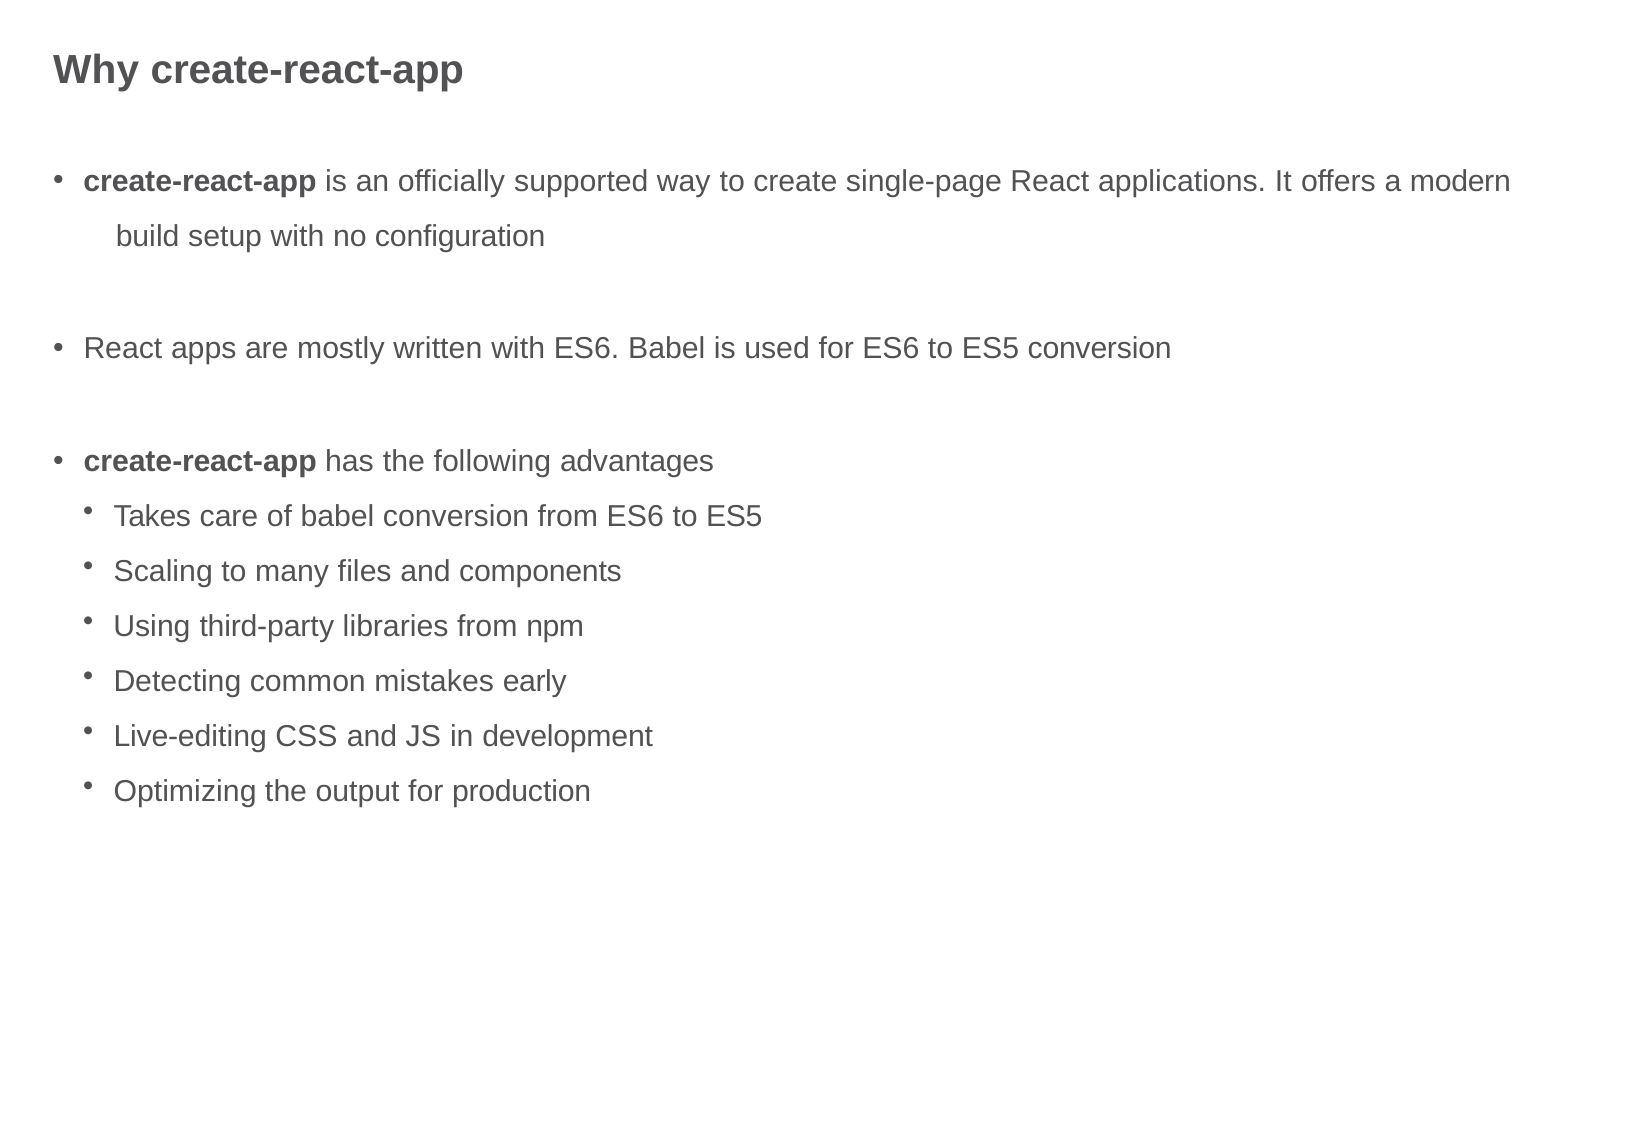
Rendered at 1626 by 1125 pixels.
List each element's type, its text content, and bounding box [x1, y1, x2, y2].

text_box create-react-app is an officially supported way to create single-page React applications. It offers a modern build setup with no configuration React apps are mostly written with ES6. Babel is used for ES6 to ES5 conversion create-react-app has the following advantages Takes care of babel conversion from ES6 to ES5 Scaling to many files and components Using third-party libraries from npm Detecting common mistakes early Live-editing CSS and JS in development Optimizing the output for production [51, 140, 1529, 808]
title Why create-react-app [51, 40, 470, 140]
